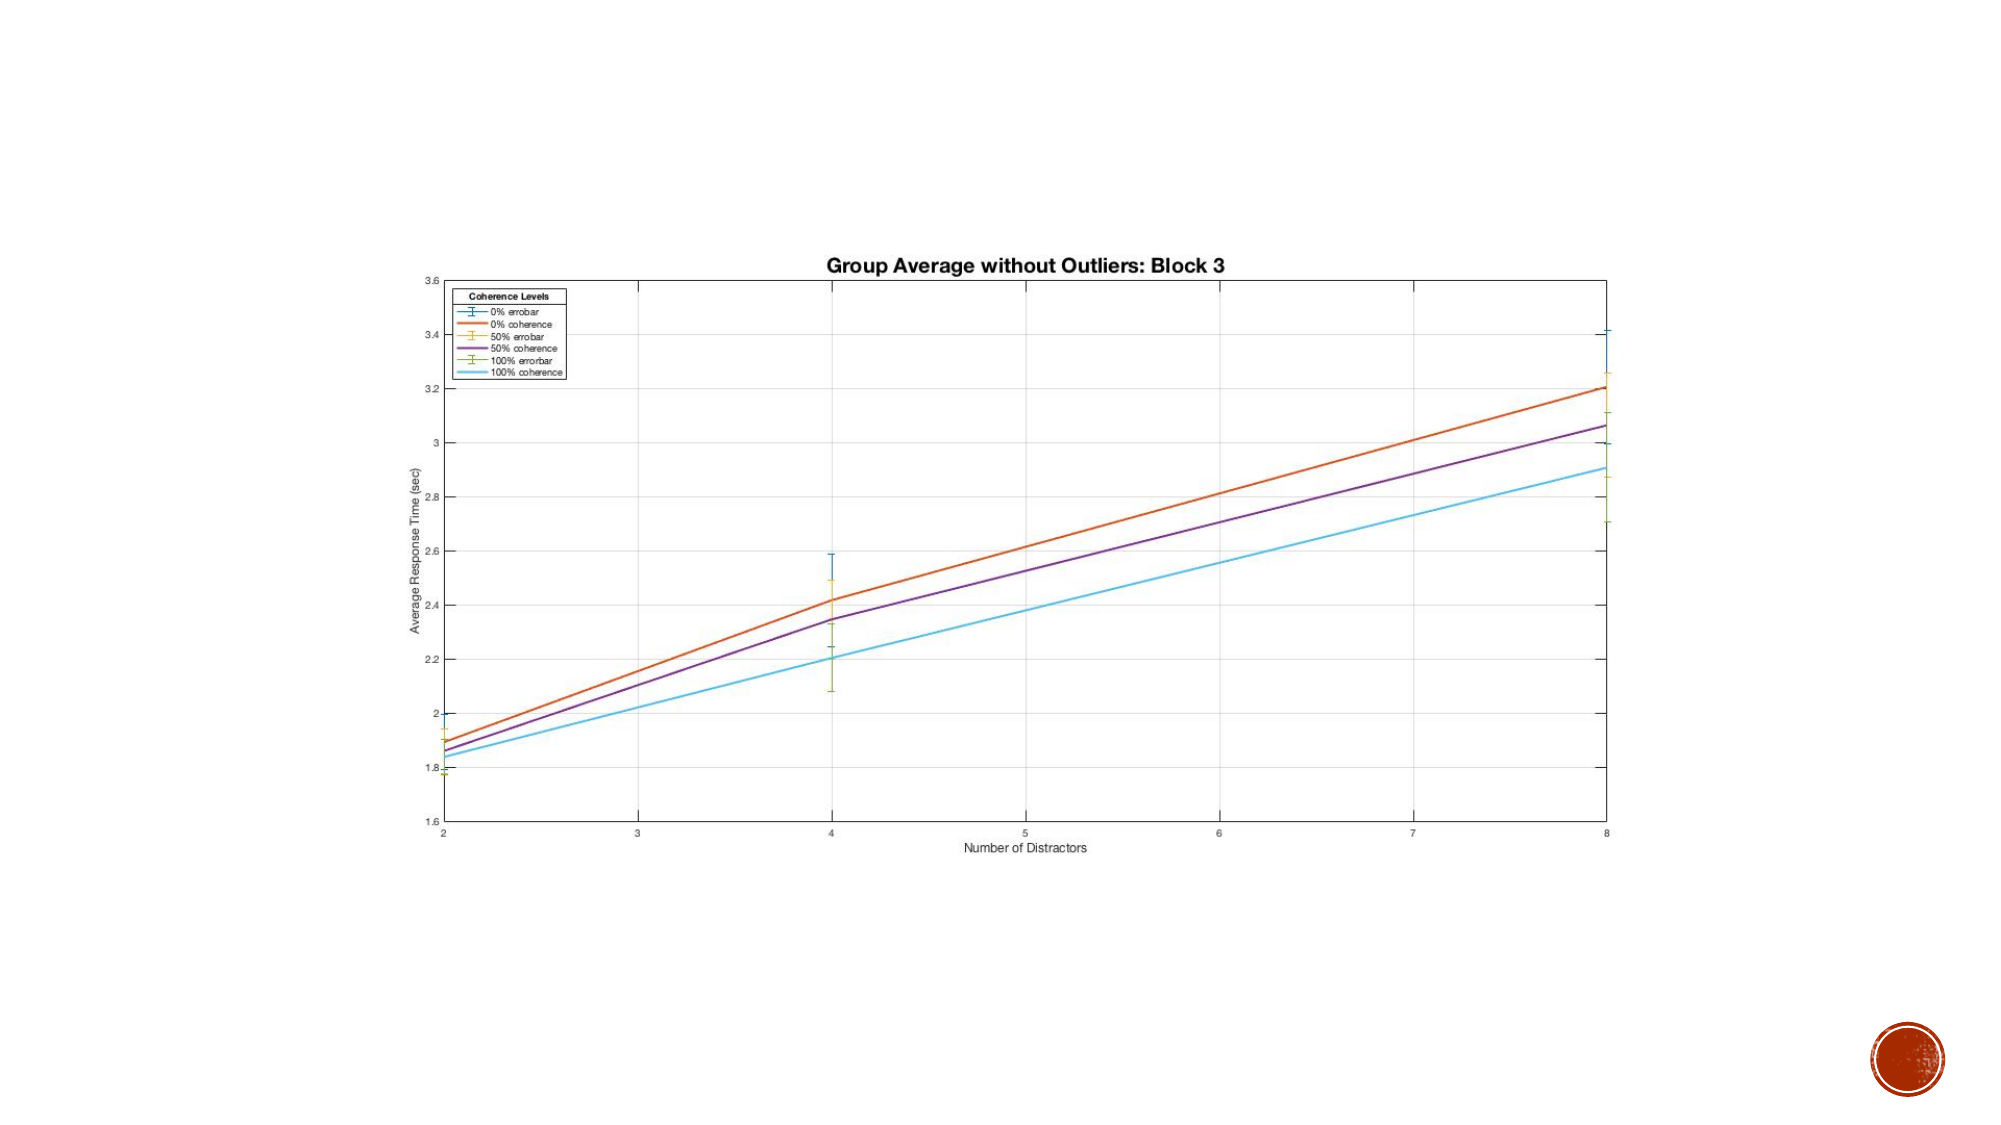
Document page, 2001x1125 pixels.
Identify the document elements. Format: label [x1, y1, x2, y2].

picture [250, 230, 1749, 894]
